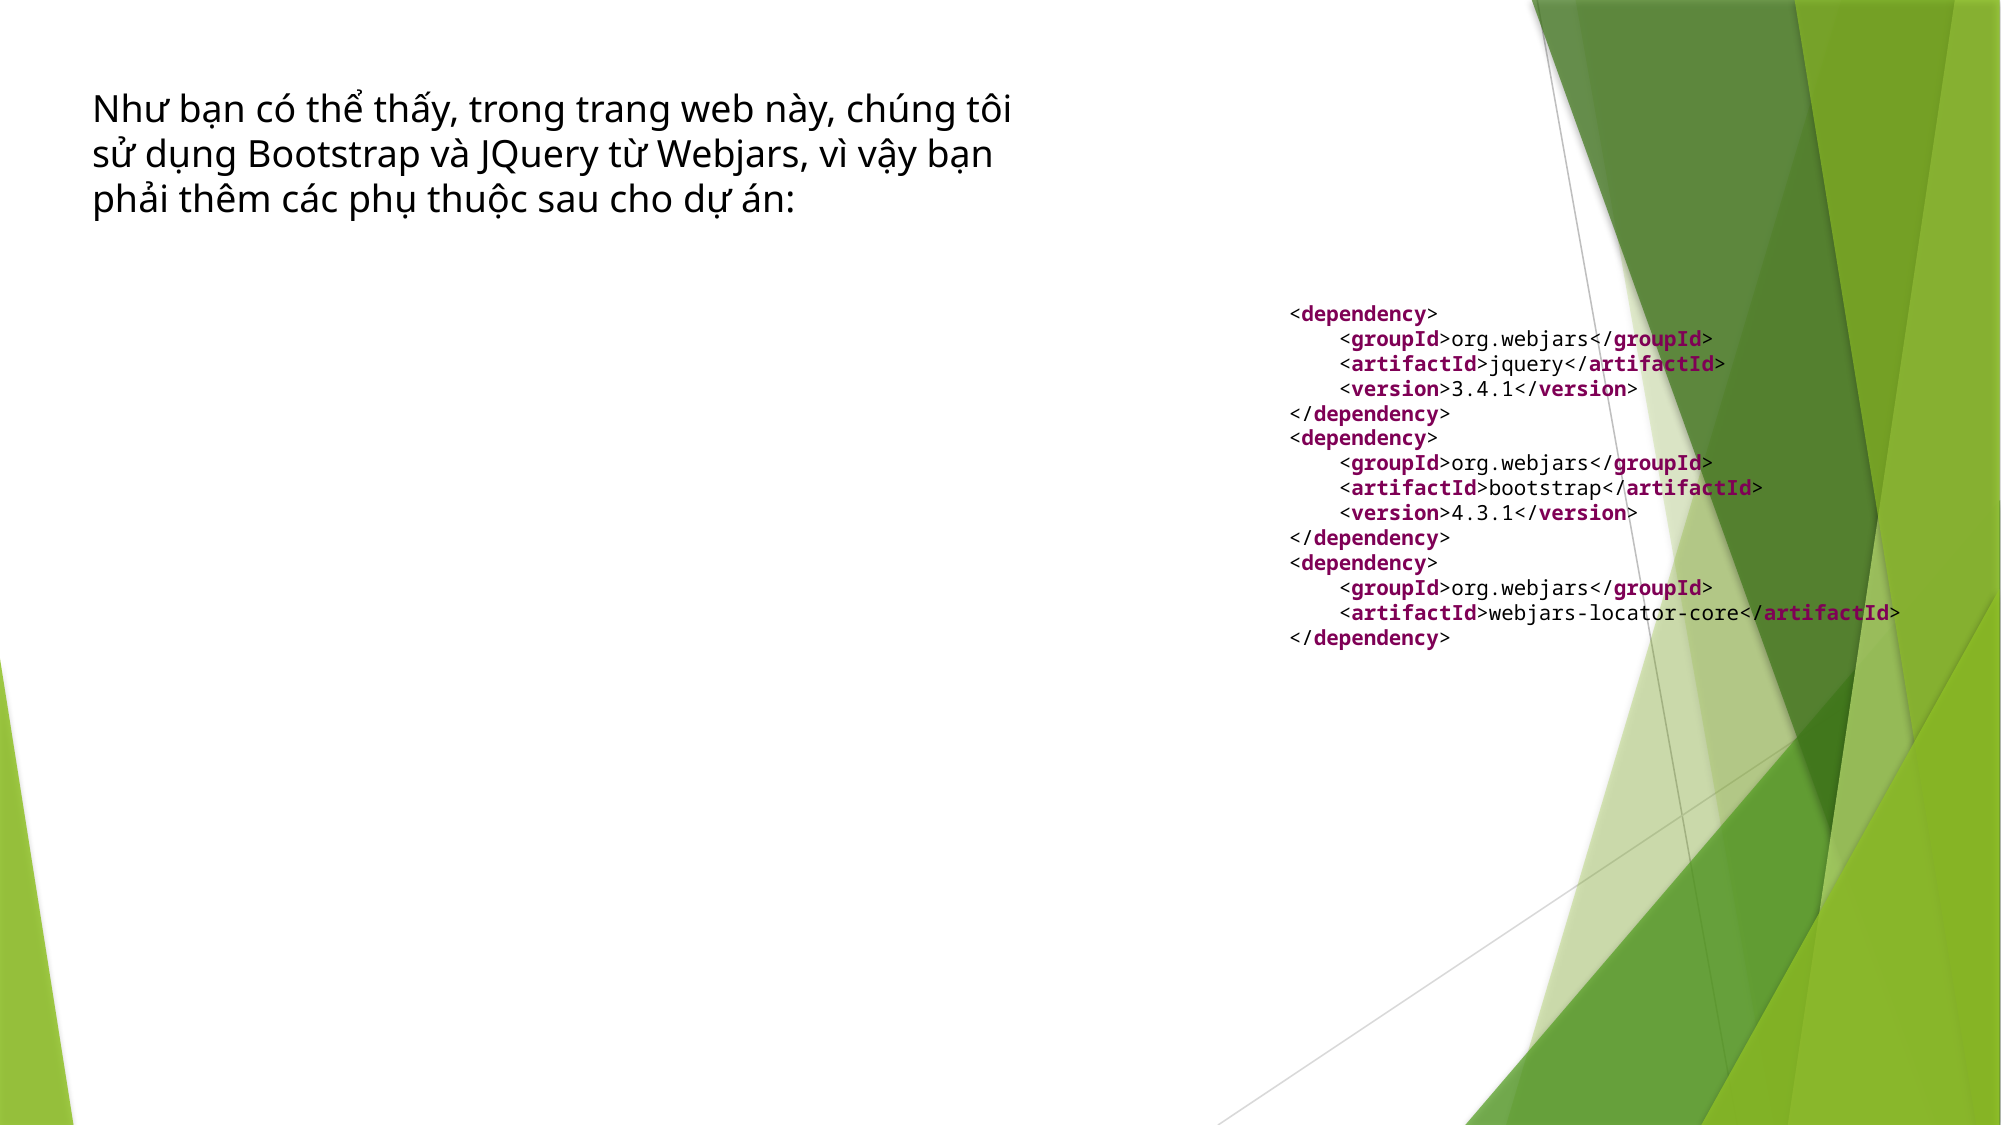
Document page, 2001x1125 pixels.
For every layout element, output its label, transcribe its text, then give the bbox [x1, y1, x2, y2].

text_box <dependency> <groupId>org.webjars</groupId> <artifactId>jquery</artifactId> <version>3.4.1</version> </dependency> <dependency> <groupId>org.webjars</groupId> <artifactId>bootstrap</artifactId> <version>4.3.1</version> </dependency> <dependency> <groupId>org.webjars</groupId> <artifactId>webjars-locator-core</artifactId> </dependency> [1288, 300, 1902, 650]
text_box Như bạn có thể thấy, trong trang web này, chúng tôi sử dụng Bootstrap và JQuery từ Webjars, vì vậy bạn phải thêm các phụ thuộc sau cho dự án: [77, 78, 1079, 228]
